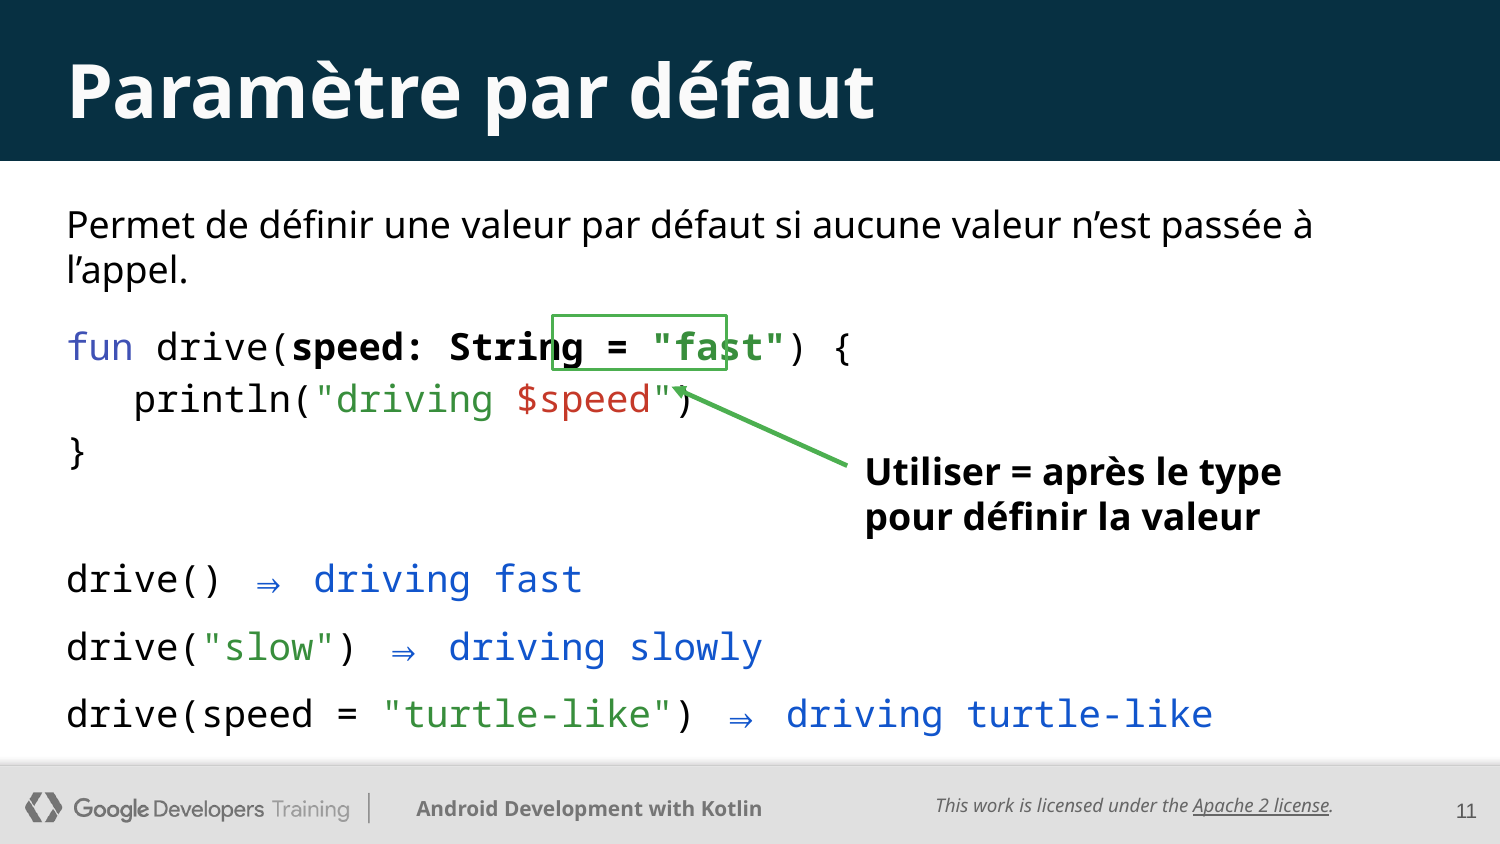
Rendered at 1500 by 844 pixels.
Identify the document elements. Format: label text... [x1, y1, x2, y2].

slide_number 11 [1402, 777, 1493, 842]
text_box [671, 386, 848, 466]
title Paramètre par défaut [51, 28, 1449, 122]
text_box drive() ⇒ driving fast drive("slow") ⇒ driving slowly drive(speed = "turtle-like") ⇒ driving turtle-like [51, 517, 1419, 737]
picture [0, 161, 1500, 844]
text_box Permet de définir une valeur par défaut si aucune valeur n’est passée à l’appel. [51, 186, 1419, 251]
list fun drive(speed: String = "fast") { println("driving $speed") } [51, 301, 1449, 482]
text_box Utiliser = après le type pour définir la valeur [849, 432, 1348, 553]
text_box [552, 315, 727, 370]
